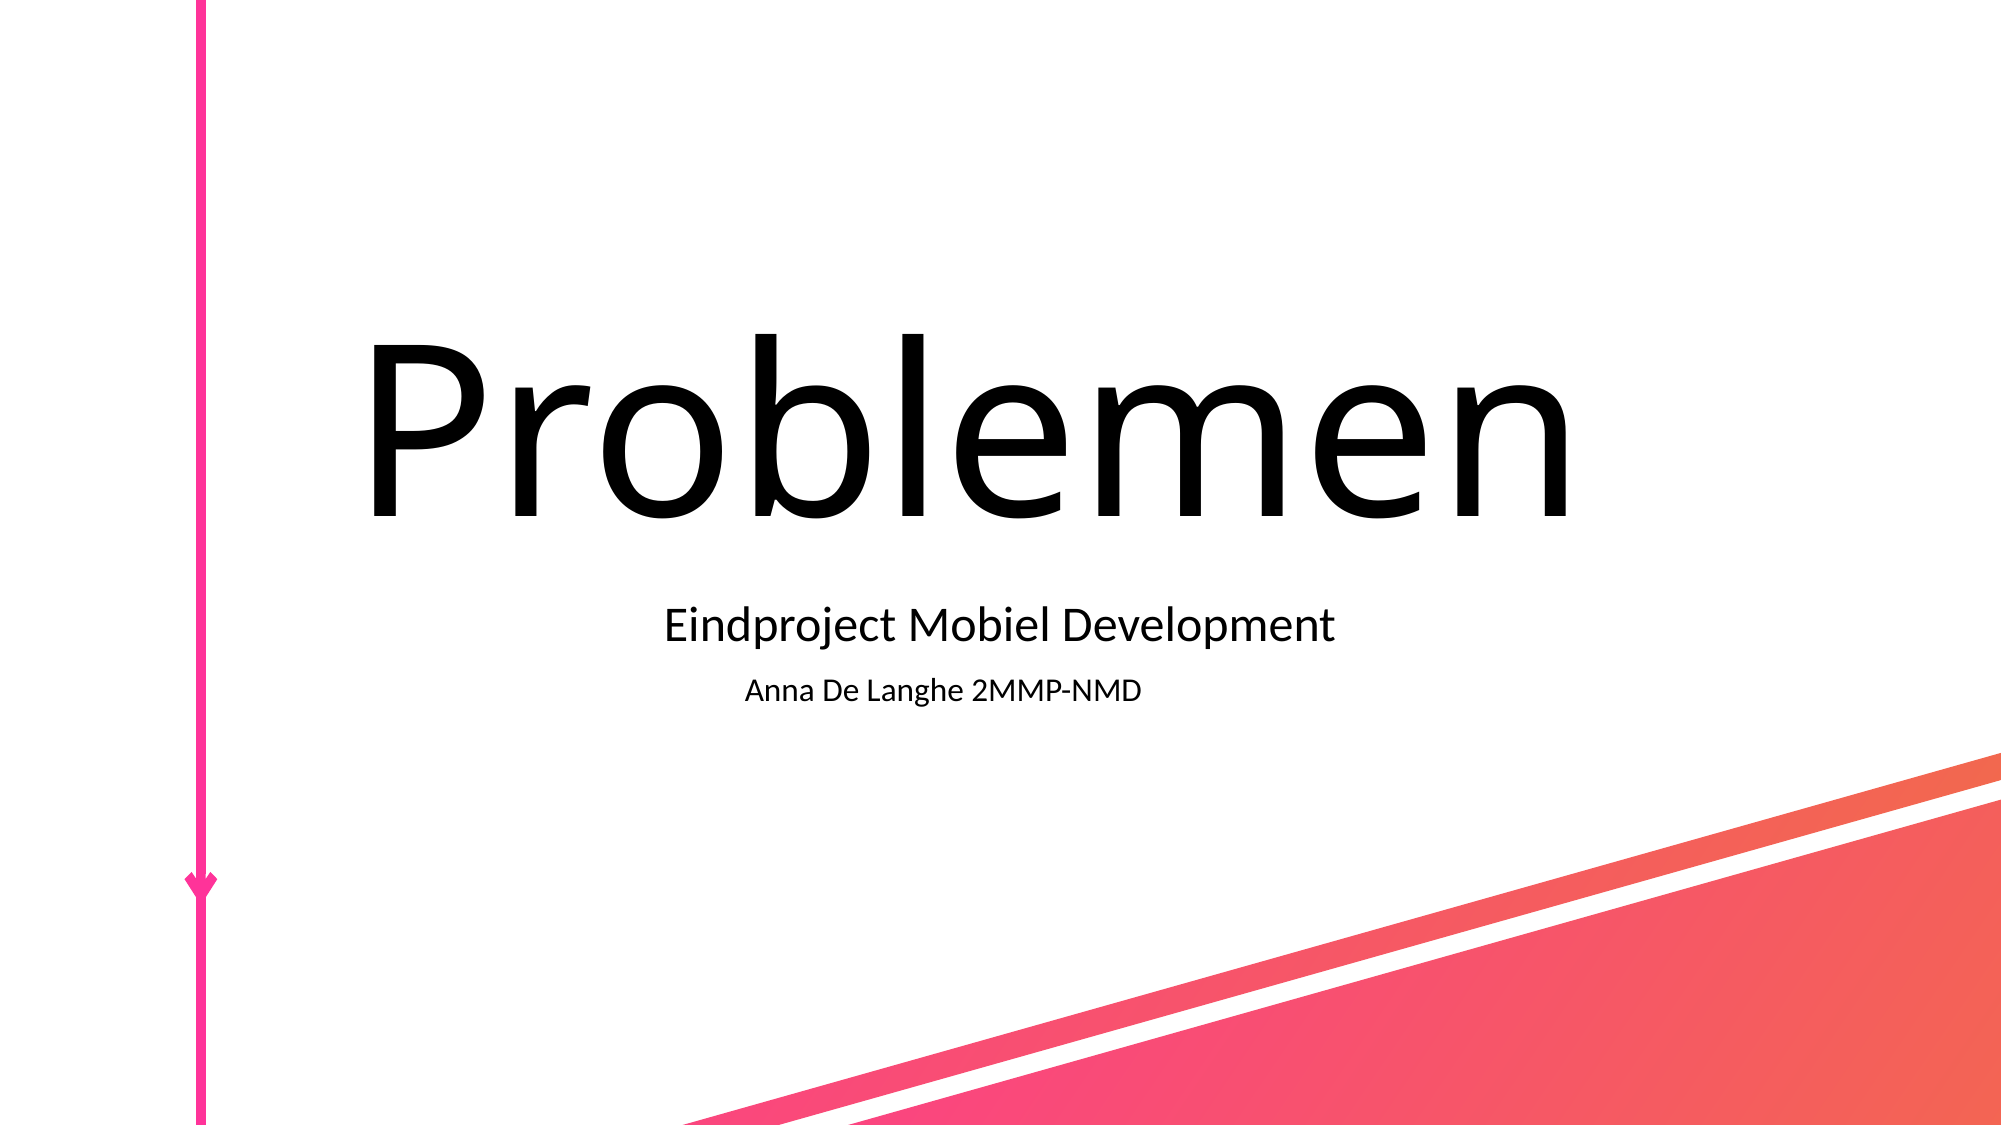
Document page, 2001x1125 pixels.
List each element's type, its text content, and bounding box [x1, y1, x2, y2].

title Problemen [249, 184, 1750, 576]
text_box [844, 798, 2000, 1125]
subtitle Eindproject Mobiel Development Anna De Langhe 2MMP-NMD [249, 590, 1750, 863]
text_box [678, 752, 2000, 1125]
